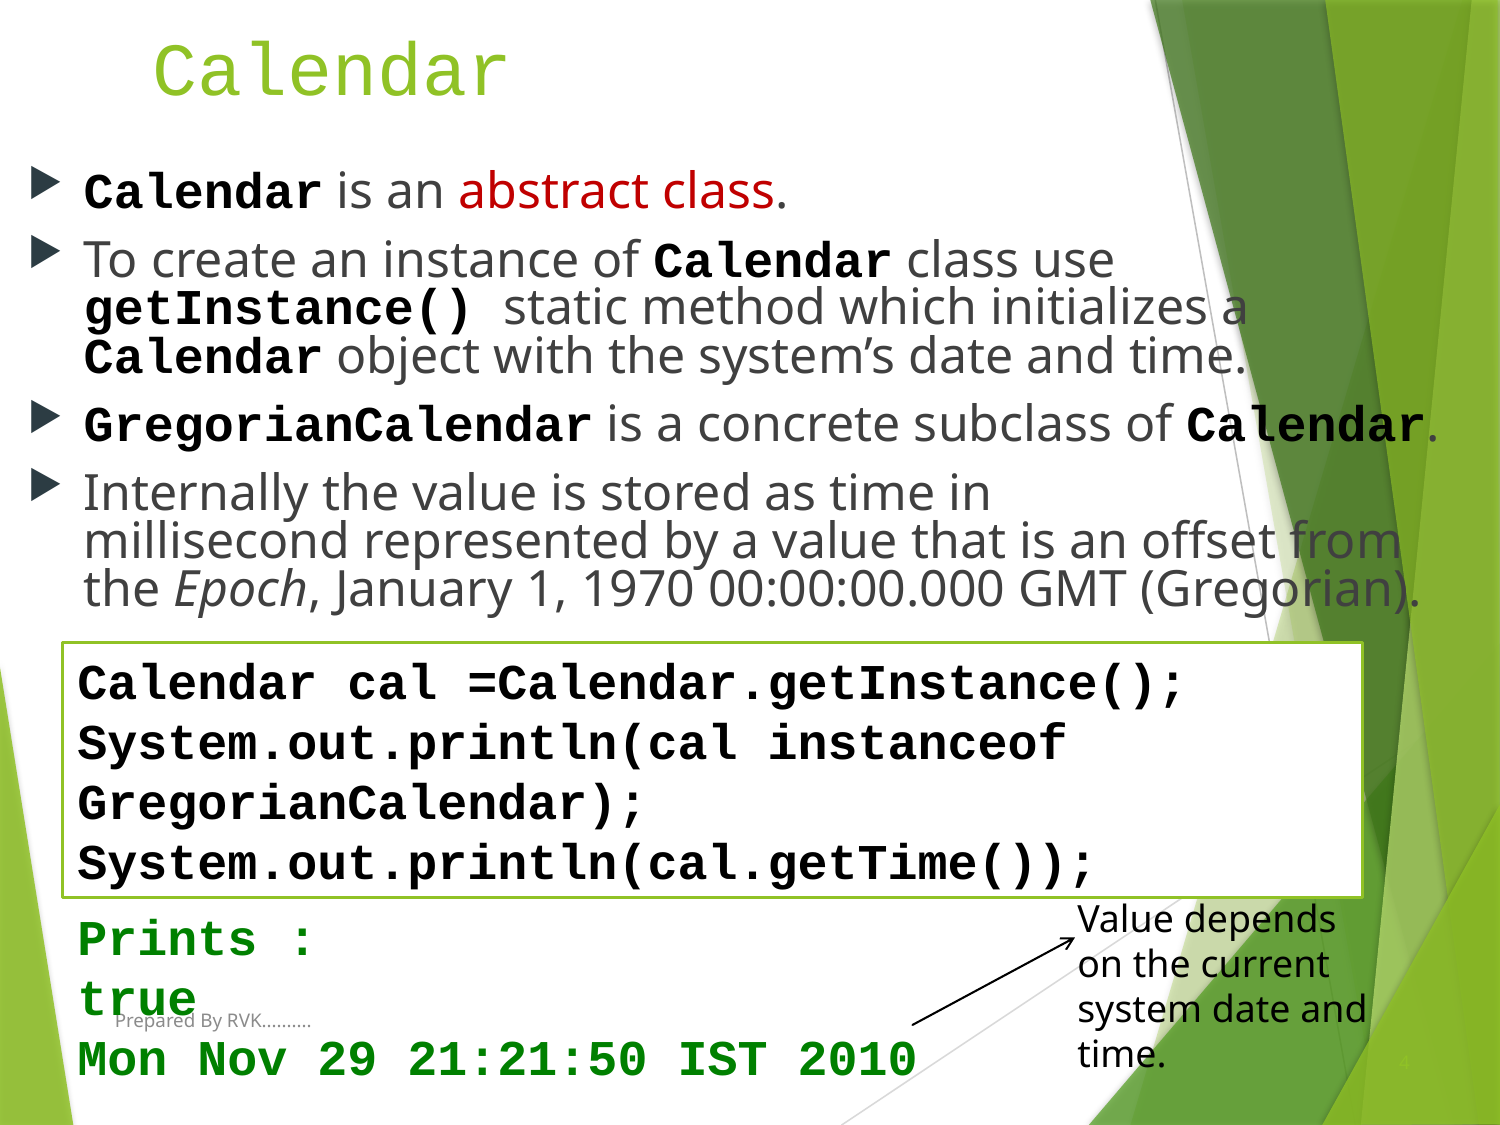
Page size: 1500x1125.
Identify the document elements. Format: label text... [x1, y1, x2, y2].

list Calendar is an abstract class. To create an instance of Calendar class use getInstance() static method which initializes a Calendar object with the system’s date and time. GregorianCalendar is a concrete subclass of Calendar. Internally the value is stored as time in millisecond represented by a value that is an offset from the Epoch, January 1, 1970 00:00:00.000 GMT (Gregorian). [12, 162, 1475, 625]
slide_number 4 [1074, 1024, 1425, 1103]
text_box Value depends on the current system date and time. [1062, 887, 1400, 1083]
text_box Prints : true Mon Nov 29 21:21:50 IST 2010 [62, 897, 1075, 1093]
text_box Calendar cal =Calendar.getInstance(); System.out.println(cal instanceof GregorianCalendar); System.out.println(cal.getTime()); [61, 641, 1364, 899]
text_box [911, 936, 1076, 1026]
title Calendar [137, 12, 1413, 138]
